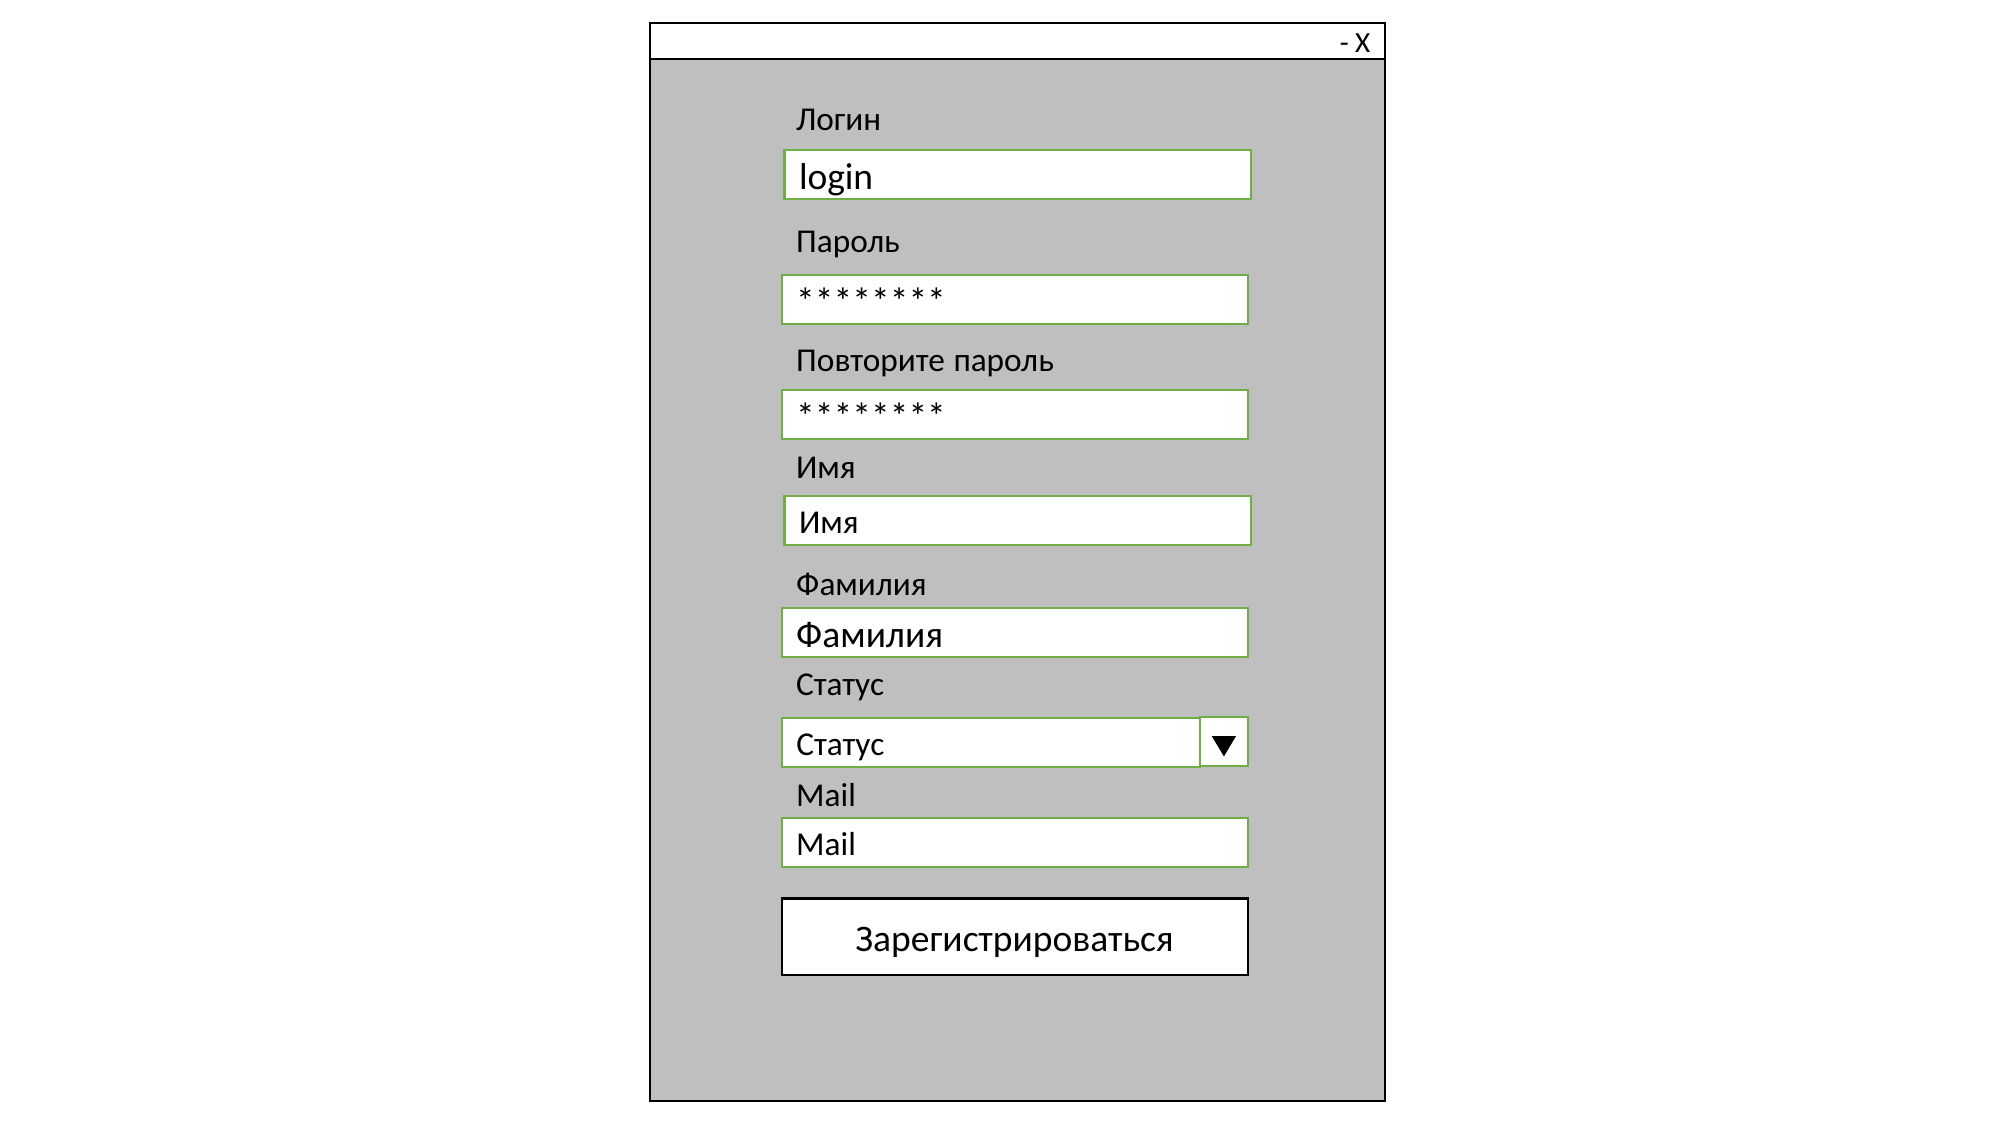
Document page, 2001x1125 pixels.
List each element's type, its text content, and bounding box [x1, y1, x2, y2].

text_box [1211, 736, 1237, 757]
text_box Статус [781, 717, 1199, 765]
text_box Фамилия [781, 607, 1249, 658]
text_box Фамилия [781, 554, 1248, 610]
text_box Повторите пароль [781, 326, 1248, 387]
text_box Имя [781, 437, 1248, 493]
text_box [1199, 716, 1249, 767]
text_box ******** [781, 274, 1249, 325]
text_box Статус [781, 658, 1248, 710]
text_box ******** [781, 389, 1249, 440]
text_box - X [649, 22, 1386, 60]
text_box Логин [781, 89, 1248, 145]
text_box Mail [781, 817, 1249, 868]
text_box login [783, 149, 1252, 200]
text_box [649, 60, 1386, 1102]
text_box Пароль [781, 212, 1248, 267]
text_box Mail [781, 765, 1248, 821]
text_box Имя [783, 495, 1252, 546]
text_box Зарегистрироваться [781, 897, 1249, 976]
